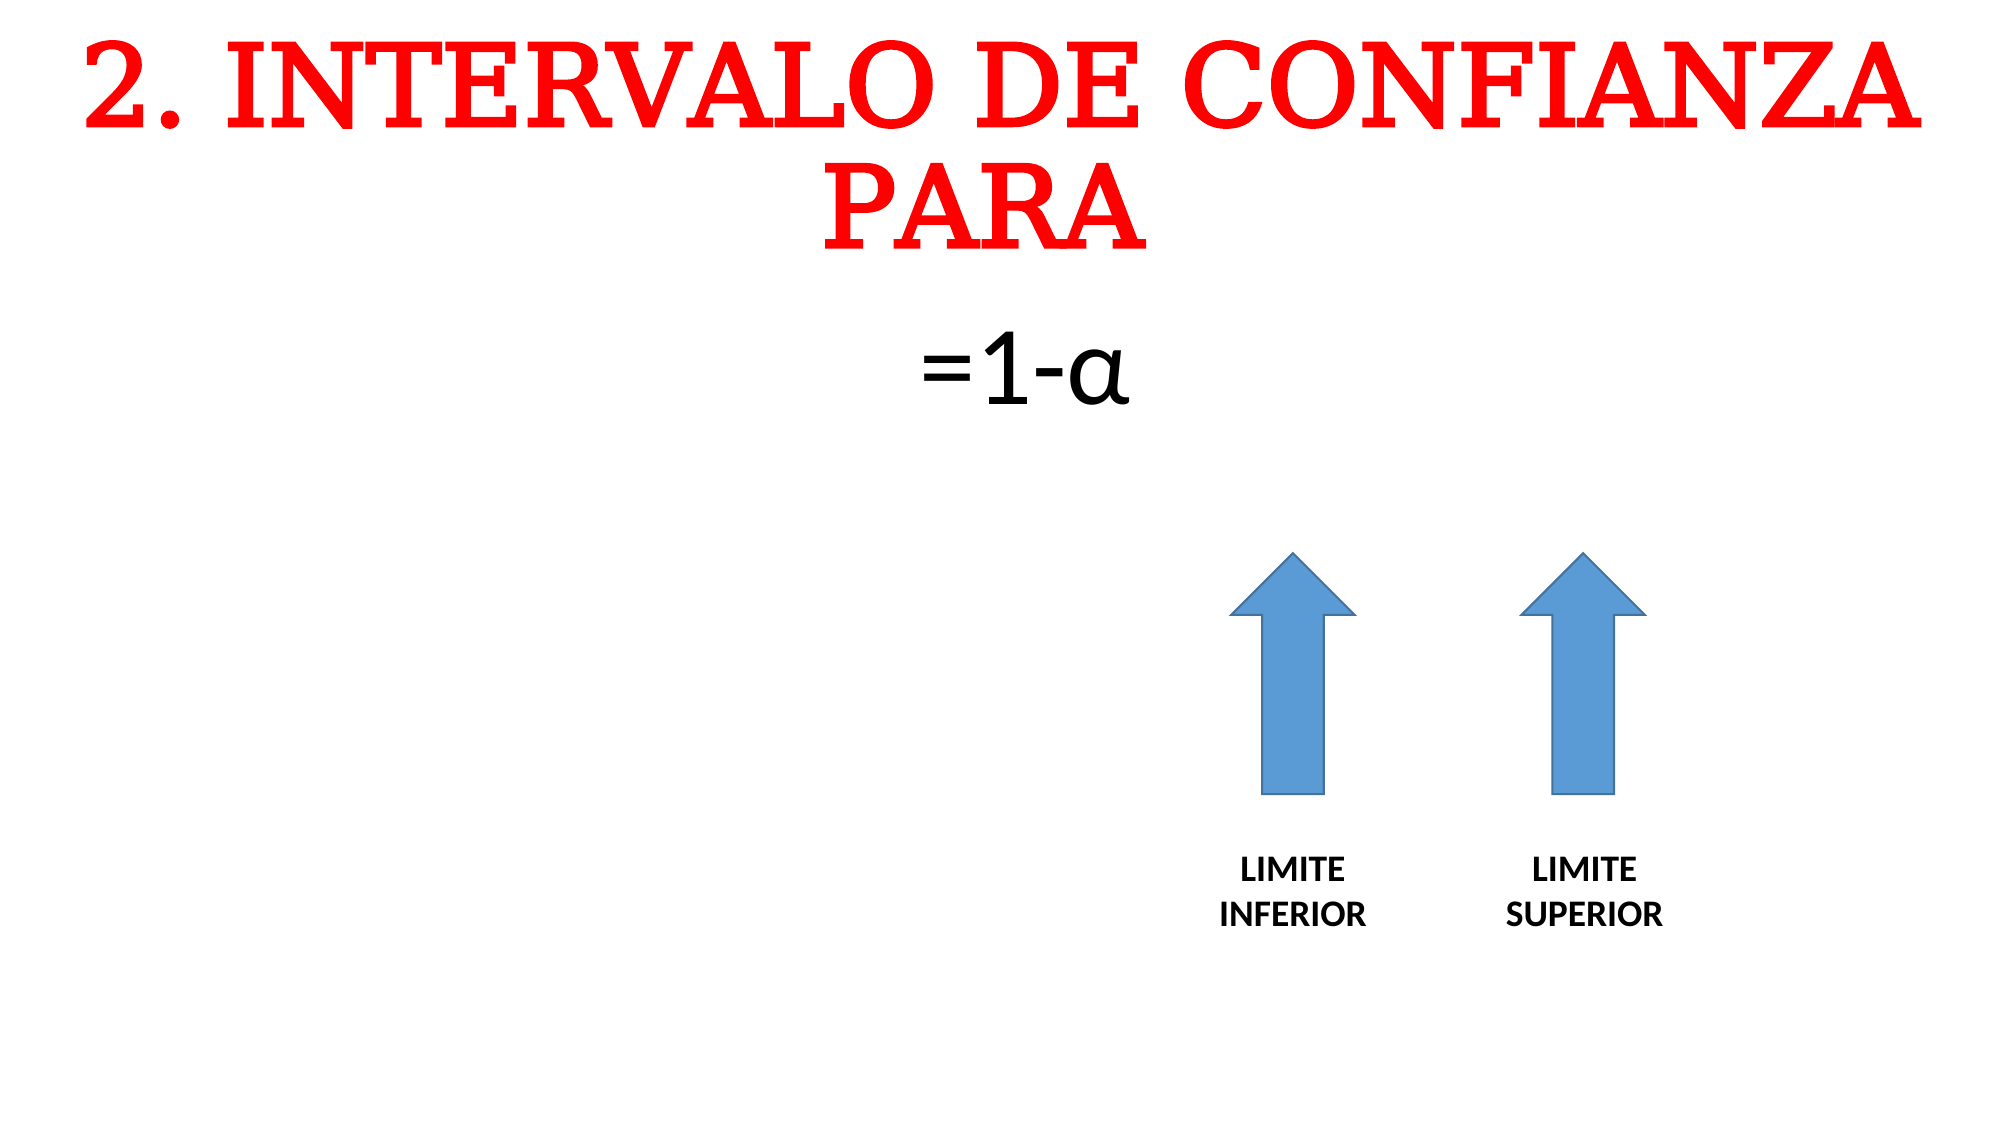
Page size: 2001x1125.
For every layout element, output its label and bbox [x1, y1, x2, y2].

text_box [1202, 553, 1692, 943]
